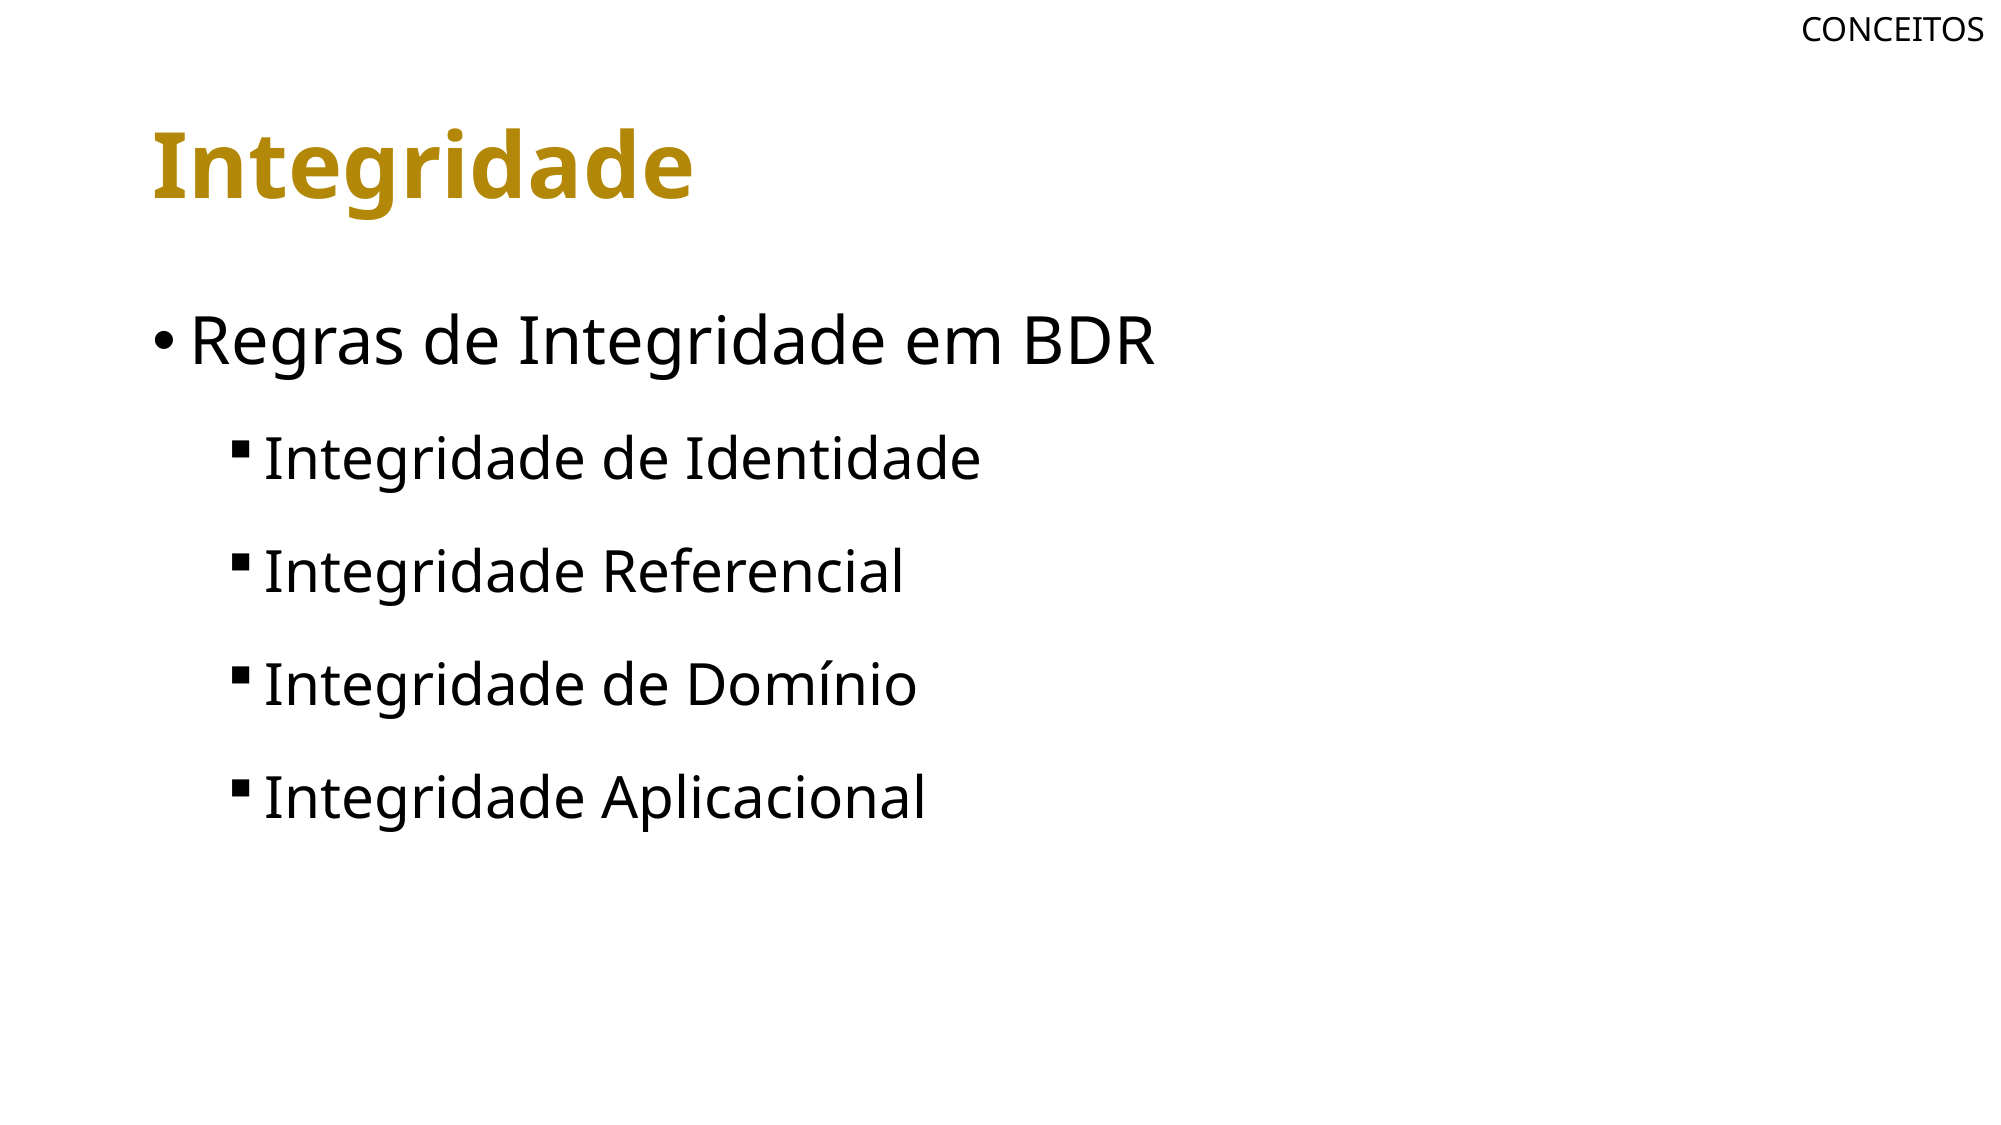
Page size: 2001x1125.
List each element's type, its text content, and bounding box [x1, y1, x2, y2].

title Integridade [137, 59, 1863, 278]
list Regras de Integridade em BDR Integridade de Identidade Integridade Referencial Integridade de Domínio Integridade Aplicacional [137, 299, 1863, 1014]
text_box CONCEITOS [1303, 0, 2000, 56]
